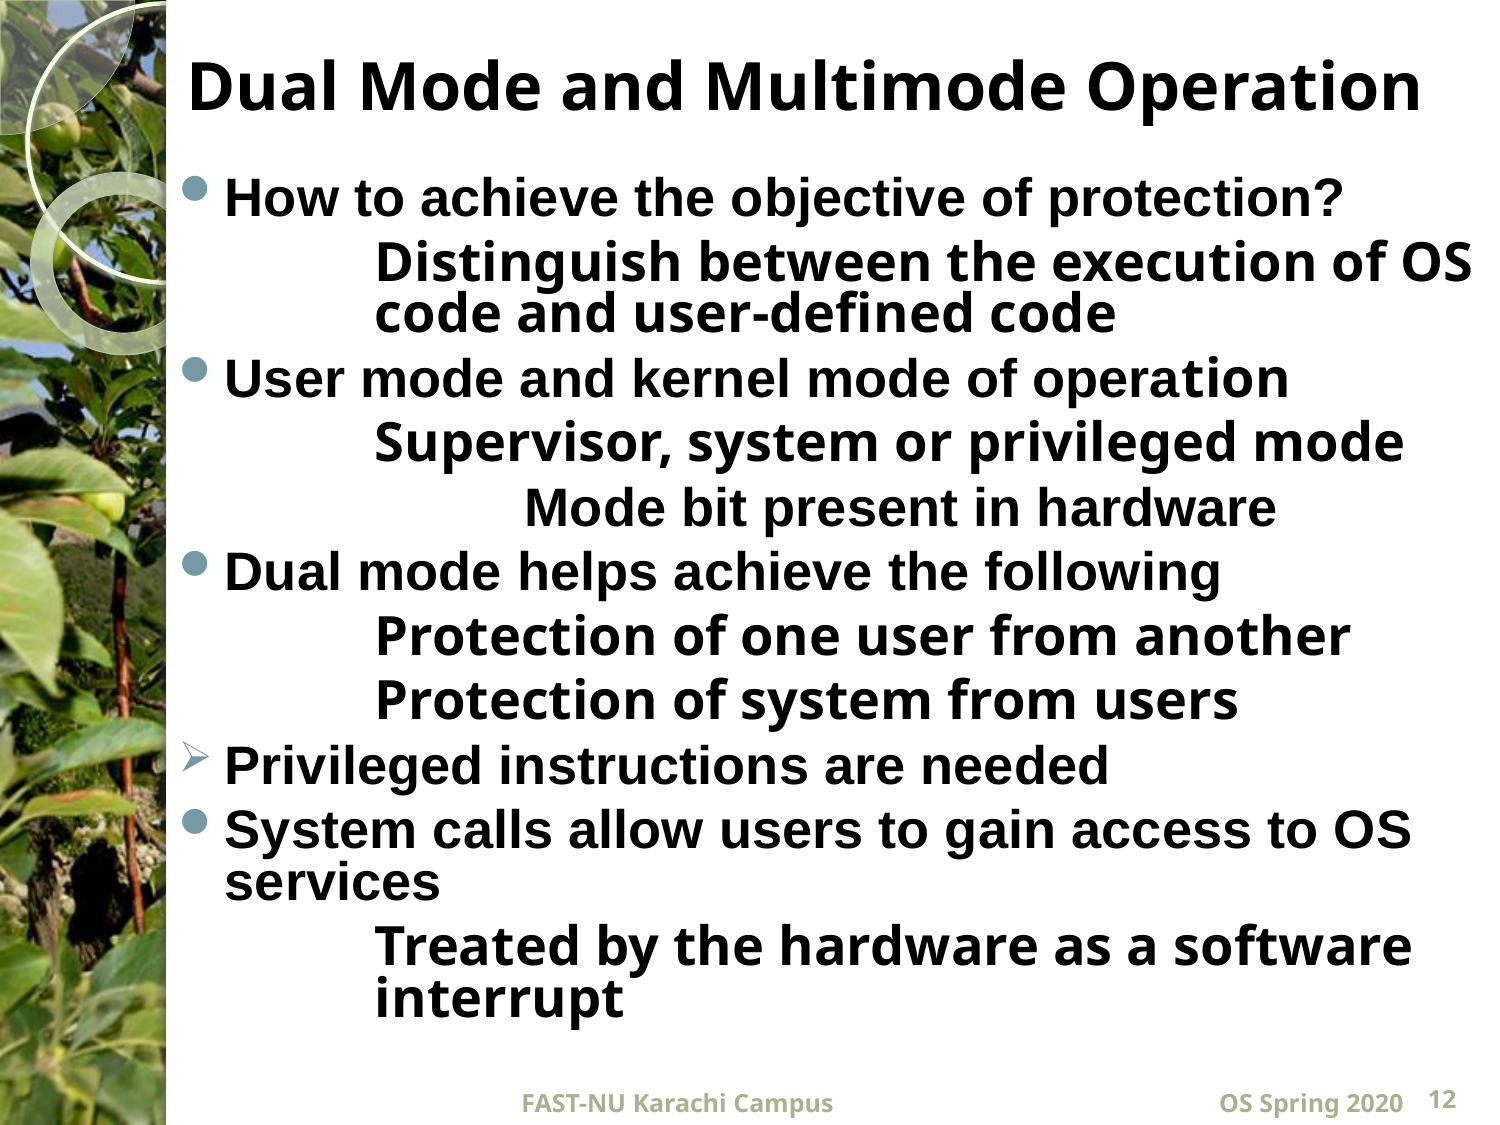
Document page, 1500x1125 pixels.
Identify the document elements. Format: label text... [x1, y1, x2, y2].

picture [0, 134, 166, 1125]
title Dual Mode and Multimode Operation [171, 12, 1488, 155]
picture [32, 13, 160, 207]
list How to achieve the objective of protection? Distinguish between the execution of OS code and user-defined code User mode and kernel mode of operation Supervisor, system or privileged mode Mode bit present in hardware Dual mode helps achieve the following Protection of one user from another Protection of system from users Privileged instructions are needed System calls allow users to gain access to OS services Treated by the hardware as a software interrupt [149, 167, 1500, 1038]
picture [53, 241, 149, 332]
slide_number 12 [1405, 1051, 1479, 1125]
footer FAST-NU Karachi Campus [506, 1051, 974, 1125]
slide_number OS Spring 2020 [1037, 1051, 1405, 1125]
picture [136, 0, 166, 4]
picture [62, 195, 149, 279]
